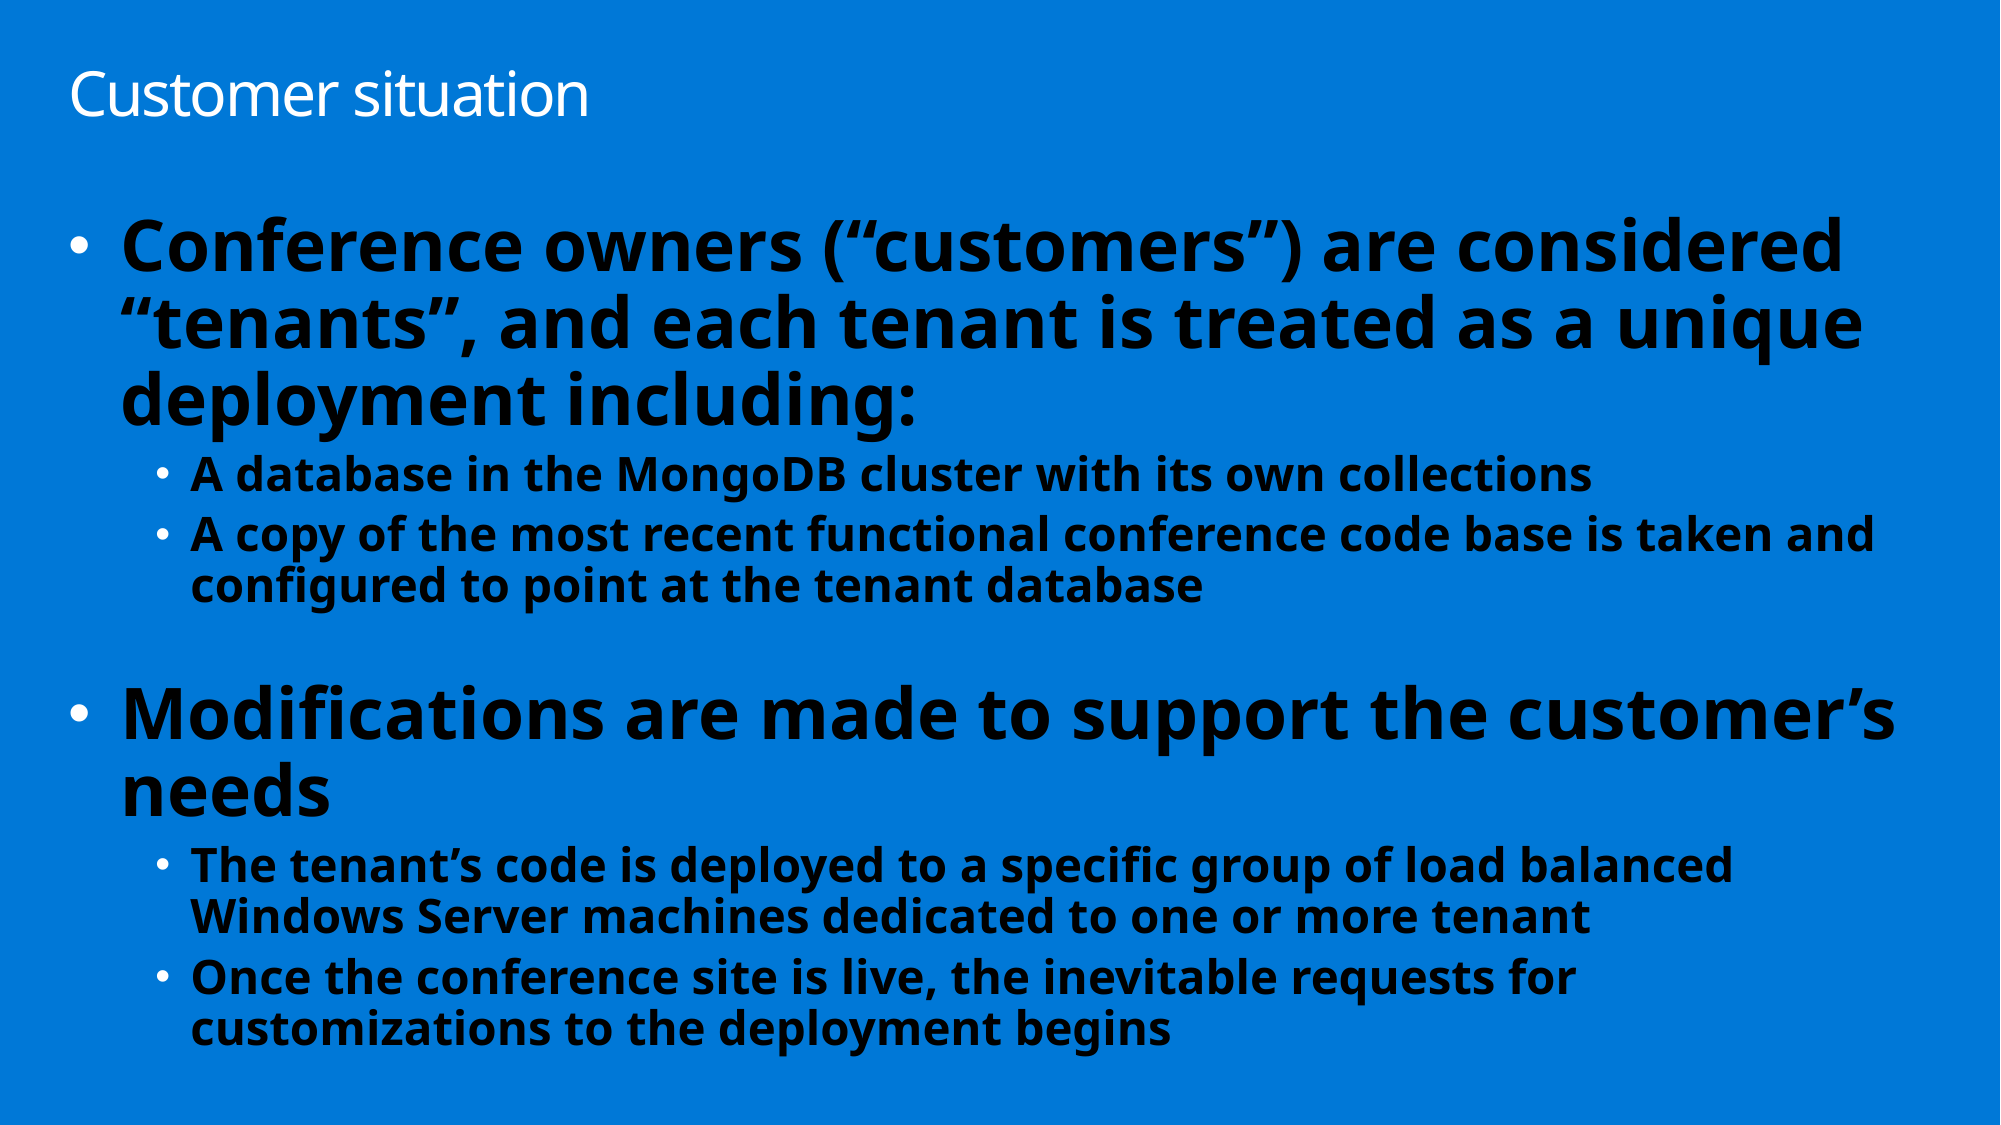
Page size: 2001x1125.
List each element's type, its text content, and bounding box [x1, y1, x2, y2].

list Conference owners (“customers”) are considered “tenants”, and each tenant is treated as a unique deployment including: A database in the MongoDB cluster with its own collections A copy of the most recent functional conference code base is taken and configured to point at the tenant database Modifications are made to support the customer’s needs The tenant’s code is deployed to a specific group of load balanced Windows Server machines dedicated to one or more tenant Once the conference site is live, the inevitable requests for customizations to the deployment begins [44, 196, 1956, 1078]
title Customer situation [44, 47, 1957, 196]
